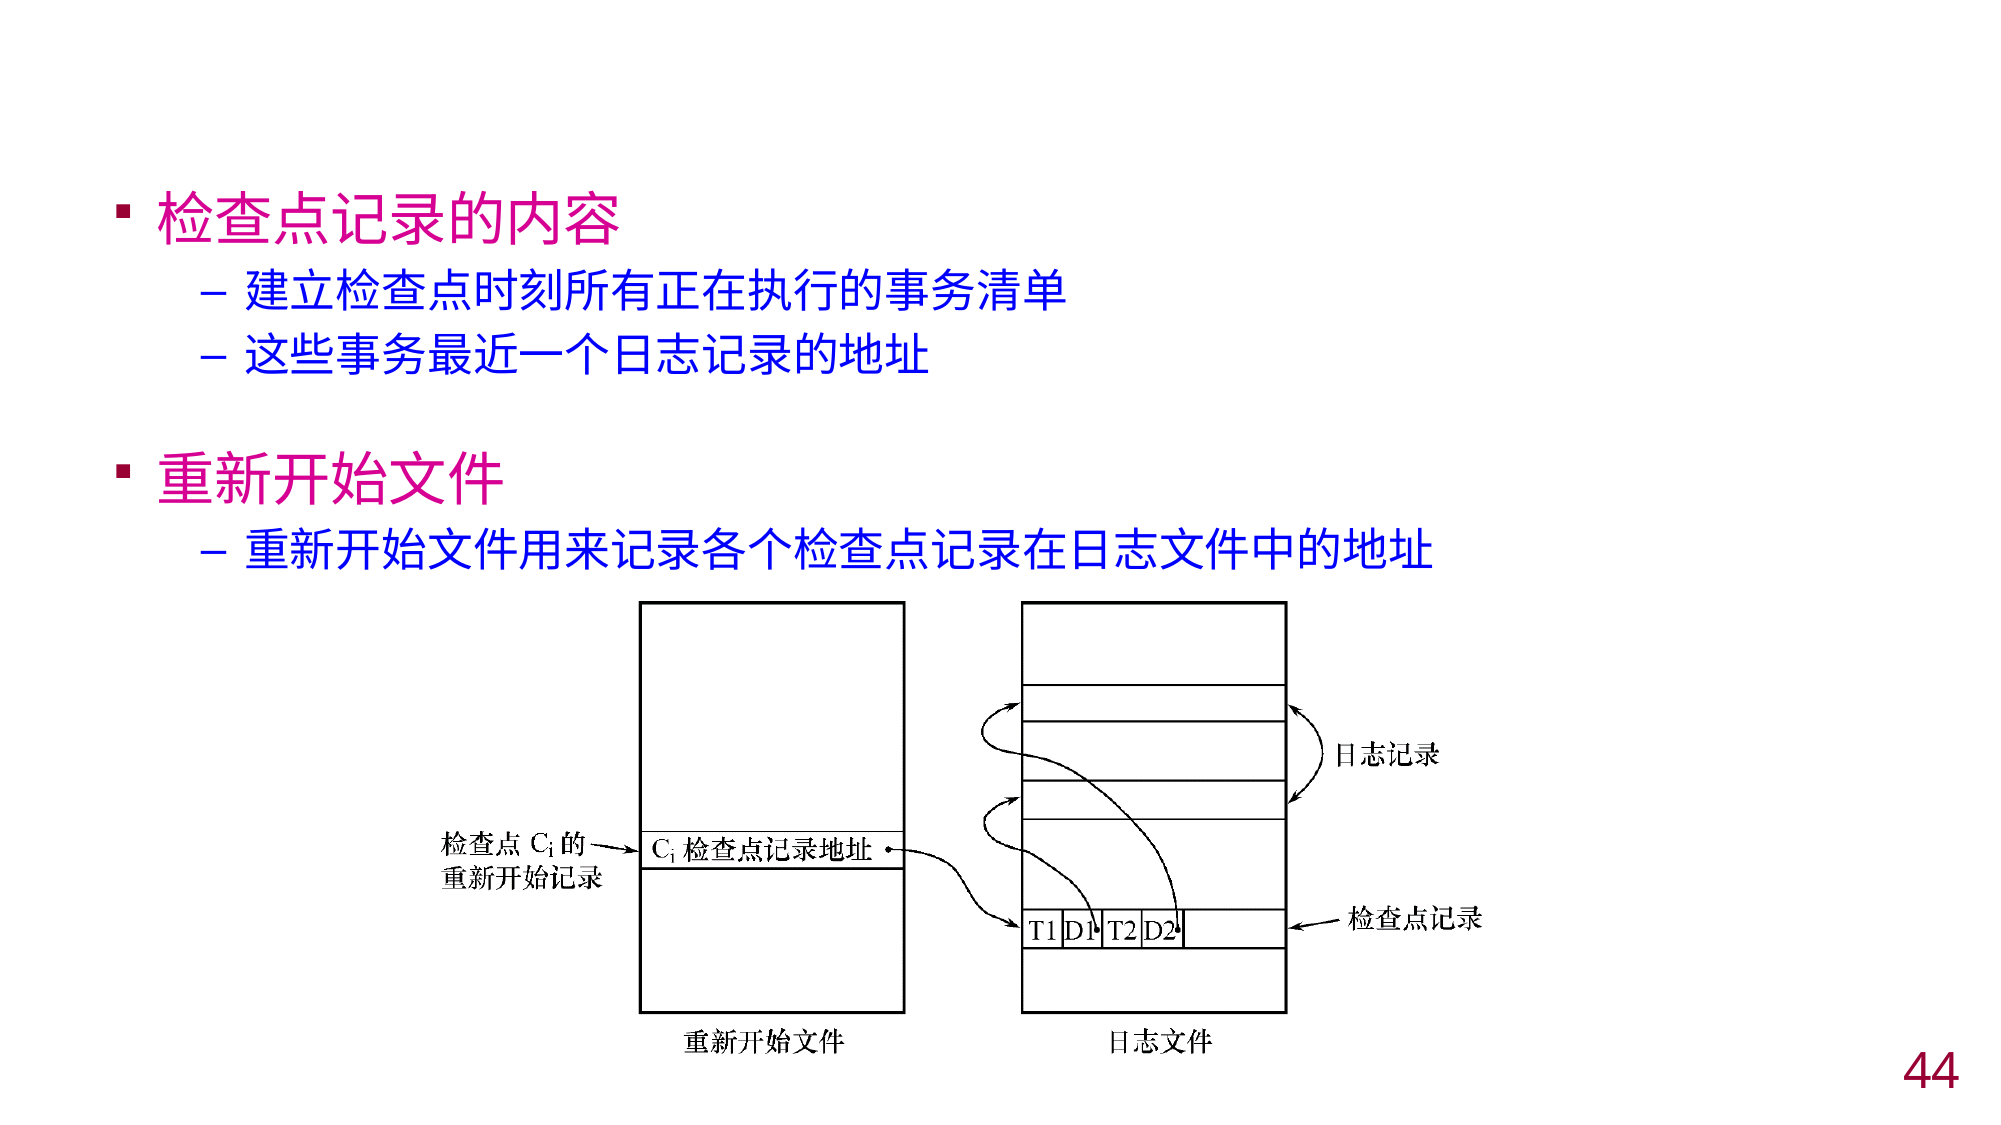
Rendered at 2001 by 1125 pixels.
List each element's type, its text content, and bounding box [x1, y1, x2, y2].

picture [441, 601, 1483, 1054]
slide_number 43 [1550, 1048, 1975, 1096]
list 检查点记录的内容 建立检查点时刻所有正在执行的事务清单 这些事务最近一个日志记录的地址 重新开始文件 重新开始文件用来记录各个检查点记录在日志文件中的地址 [97, 174, 1904, 1073]
